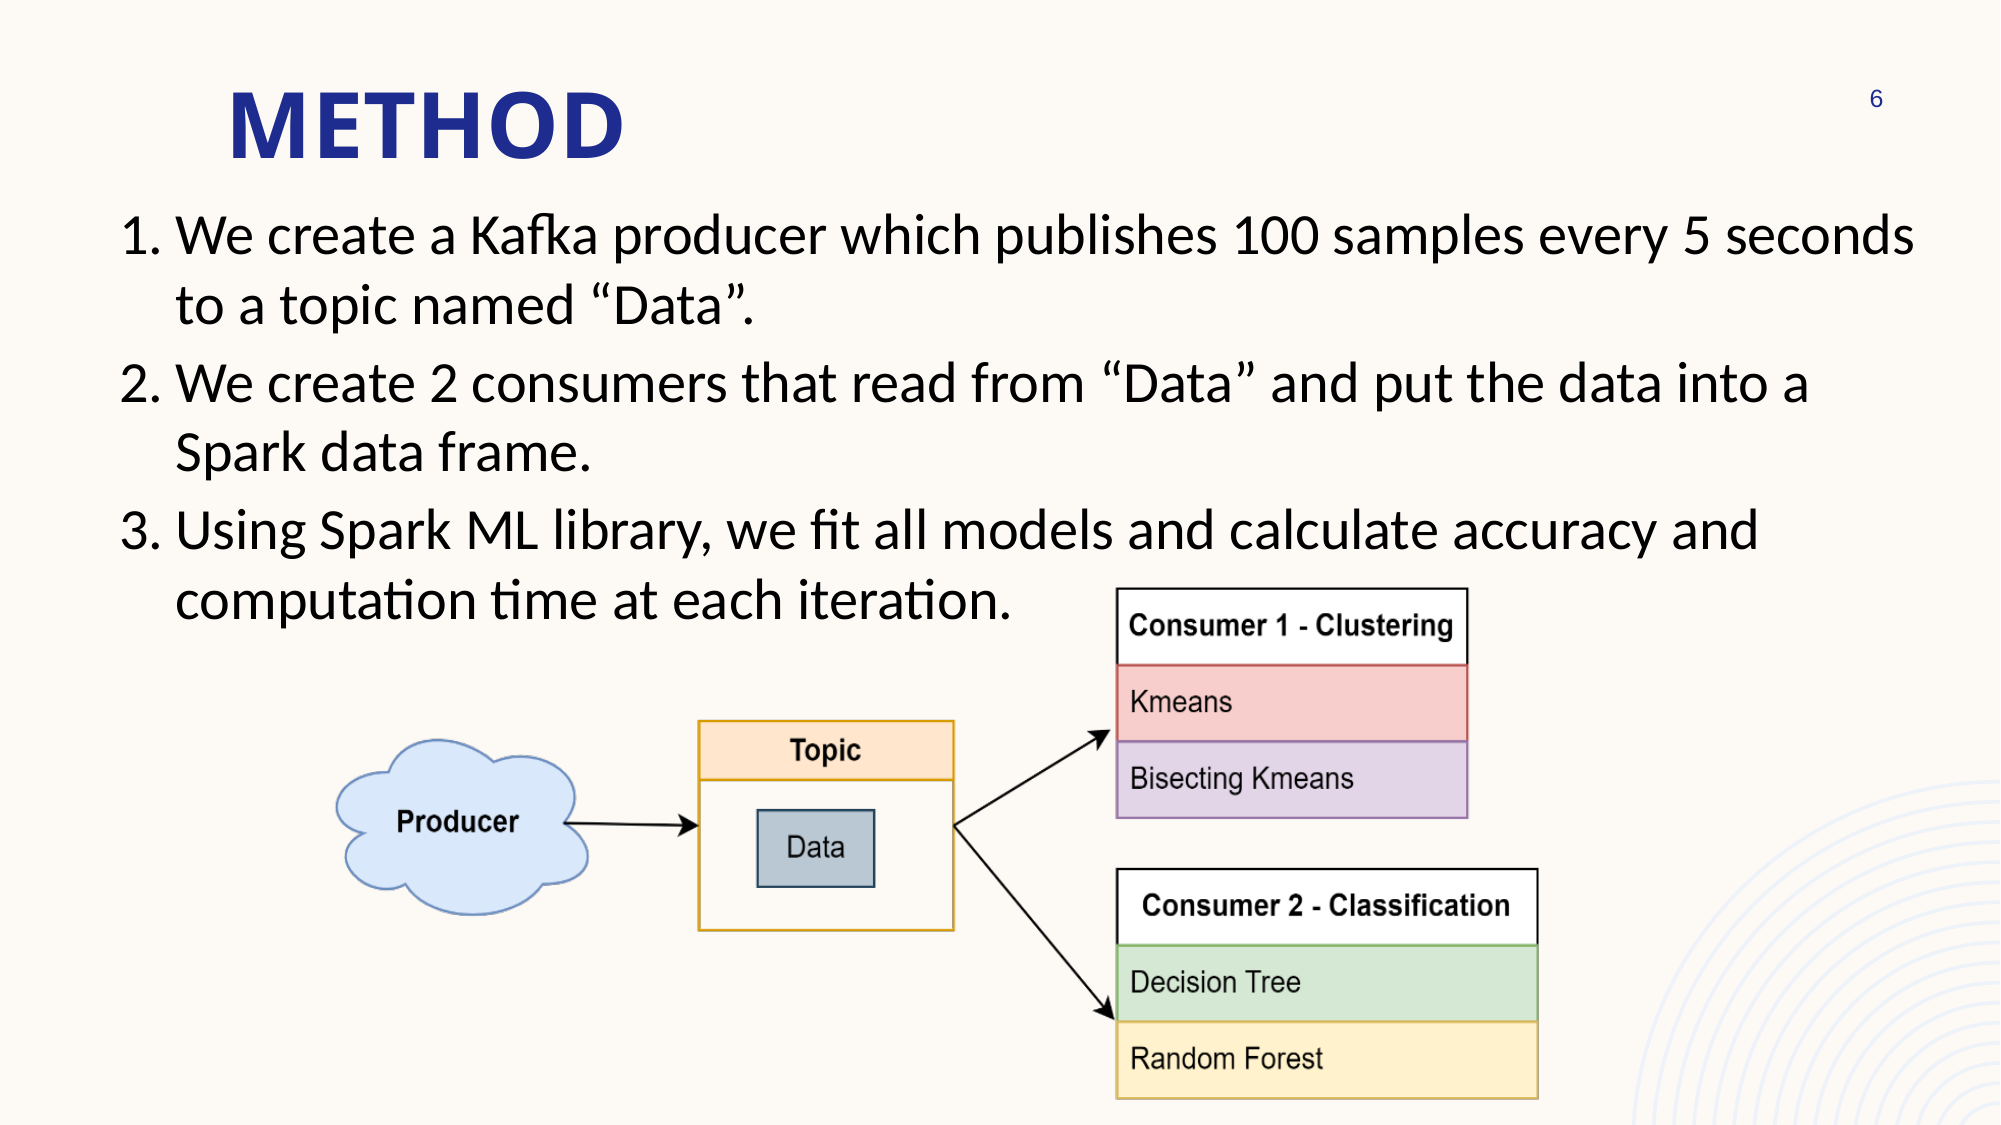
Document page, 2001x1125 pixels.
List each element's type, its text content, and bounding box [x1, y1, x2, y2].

title Method [42, 10, 812, 185]
slide_number 6 [1795, 75, 1958, 120]
list We create a Kafka producer which publishes 100 samples every 5 seconds to a topic named “Data”. We create 2 consumers that read from “Data” and put the data into a Spark data frame. Using Spark ML library, we fit all models and calculate accuracy and computation time at each iteration. [104, 189, 1958, 815]
picture [294, 562, 1562, 1125]
